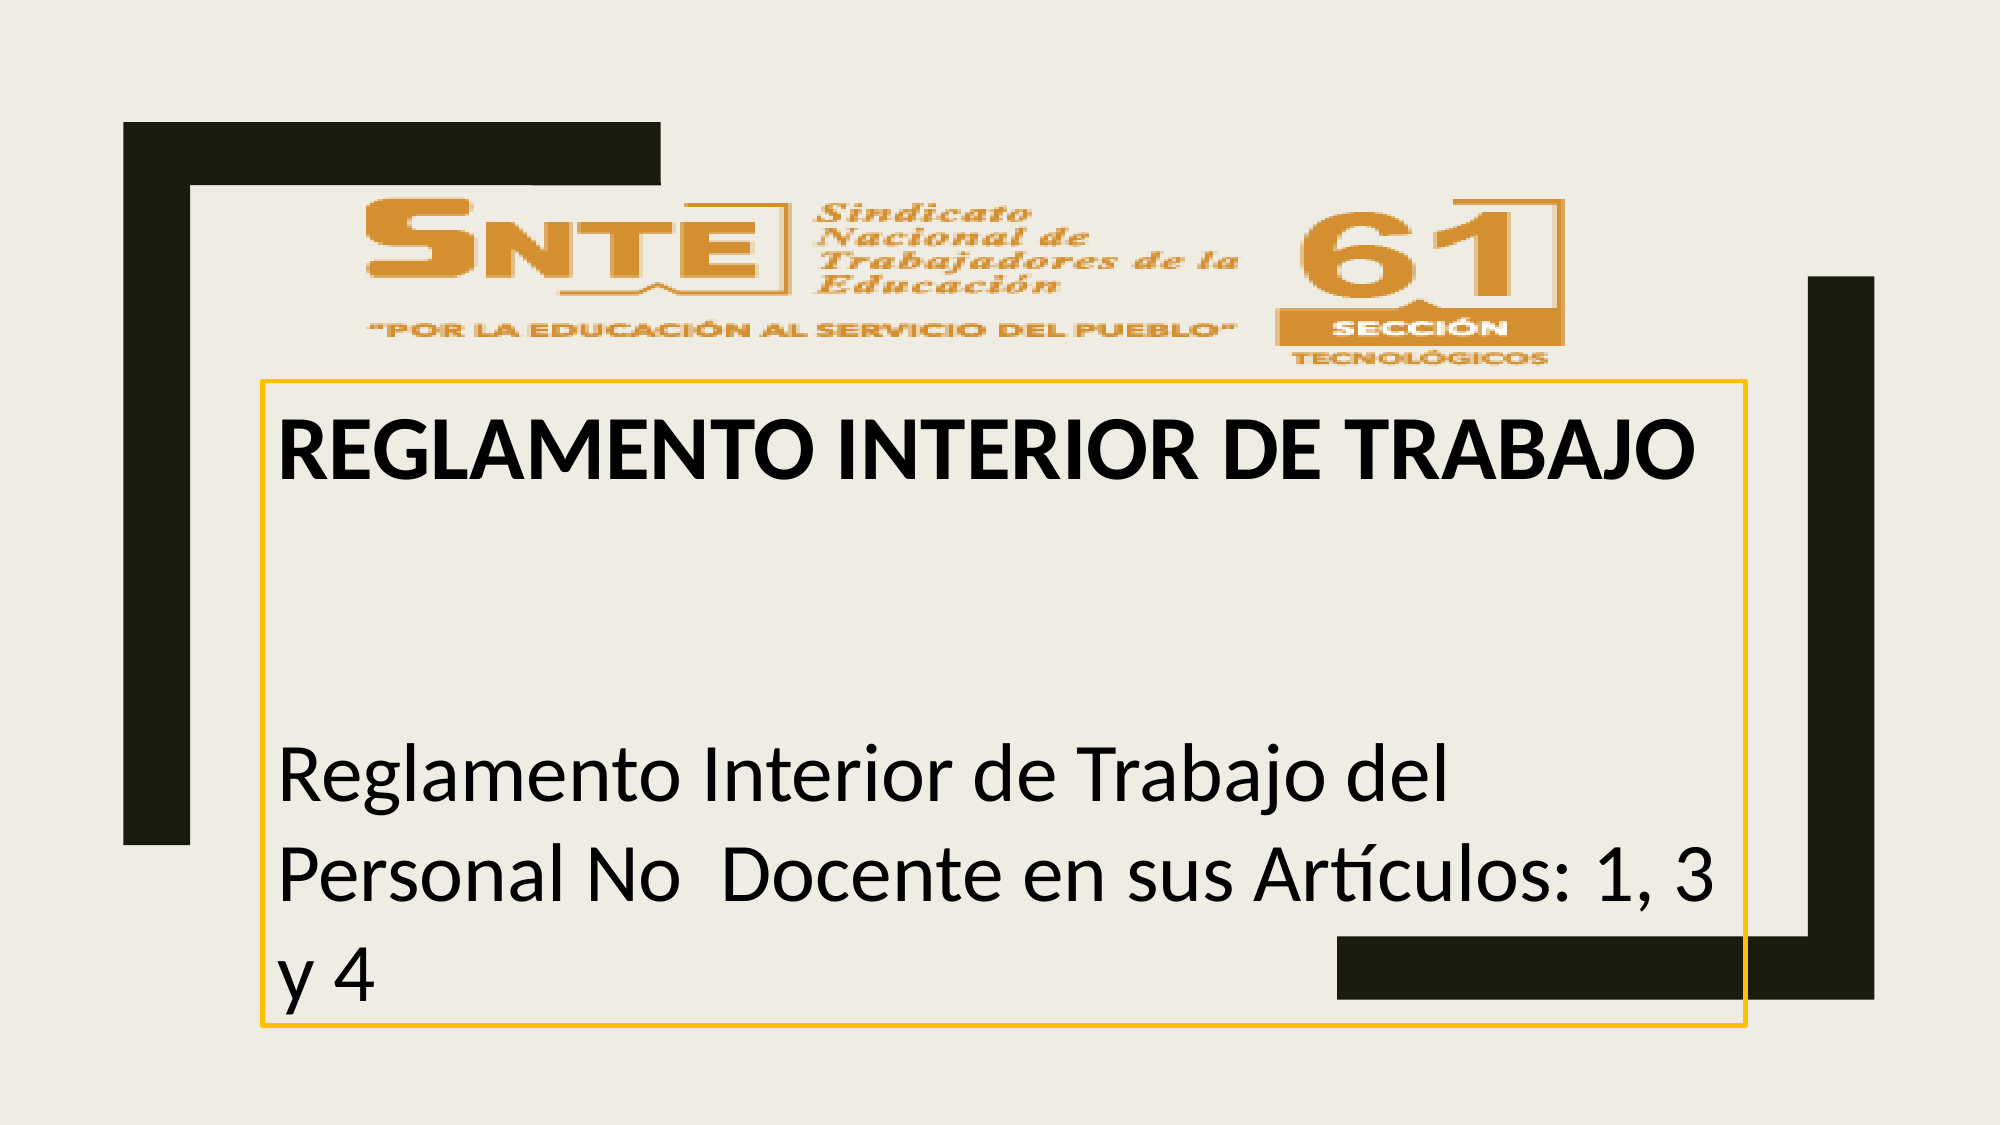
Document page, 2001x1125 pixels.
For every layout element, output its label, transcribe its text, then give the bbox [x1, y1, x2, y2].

picture [226, 111, 1710, 444]
text_box REGLAMENTO INTERIOR DE TRABAJO Reglamento Interior de Trabajo del Personal No Docente en sus Artículos: 1, 3 y 4 [262, 380, 1746, 1026]
